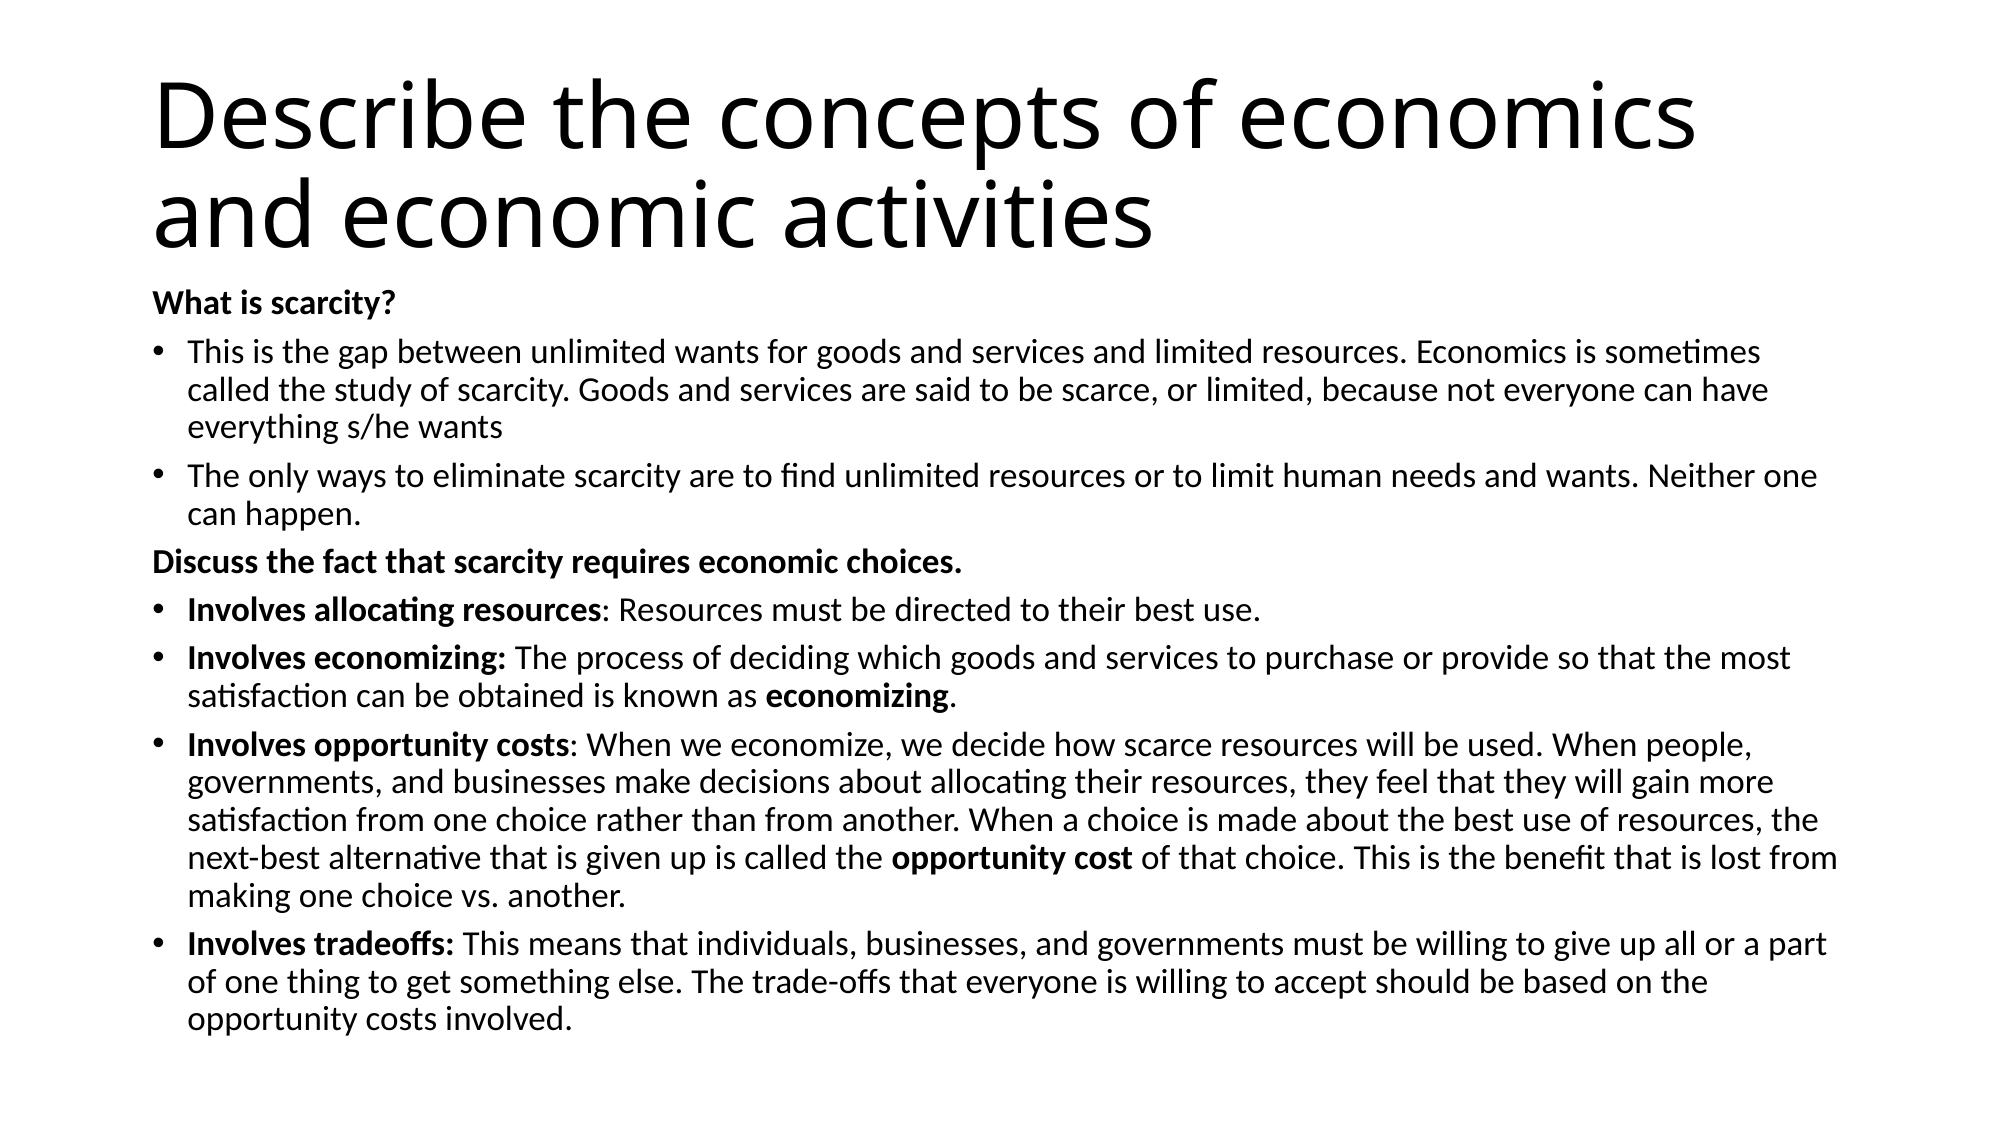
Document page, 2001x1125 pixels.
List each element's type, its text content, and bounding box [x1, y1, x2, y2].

title Describe the concepts of economics and economic activities [137, 59, 1863, 277]
list What is scarcity? This is the gap between unlimited wants for goods and services and limited resources. Economics is sometimes called the study of scarcity. Goods and services are said to be scarce, or limited, because not everyone can have everything s/he wants The only ways to eliminate scarcity are to find unlimited resources or to limit human needs and wants. Neither one can happen. Discuss the fact that scarcity requires economic choices. Involves allocating resources: Resources must be directed to their best use. Involves economizing: The process of deciding which goods and services to purchase or provide so that the most satisfaction can be obtained is known as economizing. Involves opportunity costs: When we economize, we decide how scarce resources will be used. When people, governments, and businesses make decisions about allocating their resources, they feel that they will gain more satisfaction from one choice rather than from another. When a choice is made about the best use of resources, the next-best alternative that is given up is called the opportunity cost of that choice. This is the benefit that is lost from making one choice vs. another. Involves tradeoffs: This means that individuals, businesses, and governments must be willing to give up all or a part of one thing to get something else. The trade-offs that everyone is willing to accept should be based on the opportunity costs involved. [137, 277, 1863, 1058]
